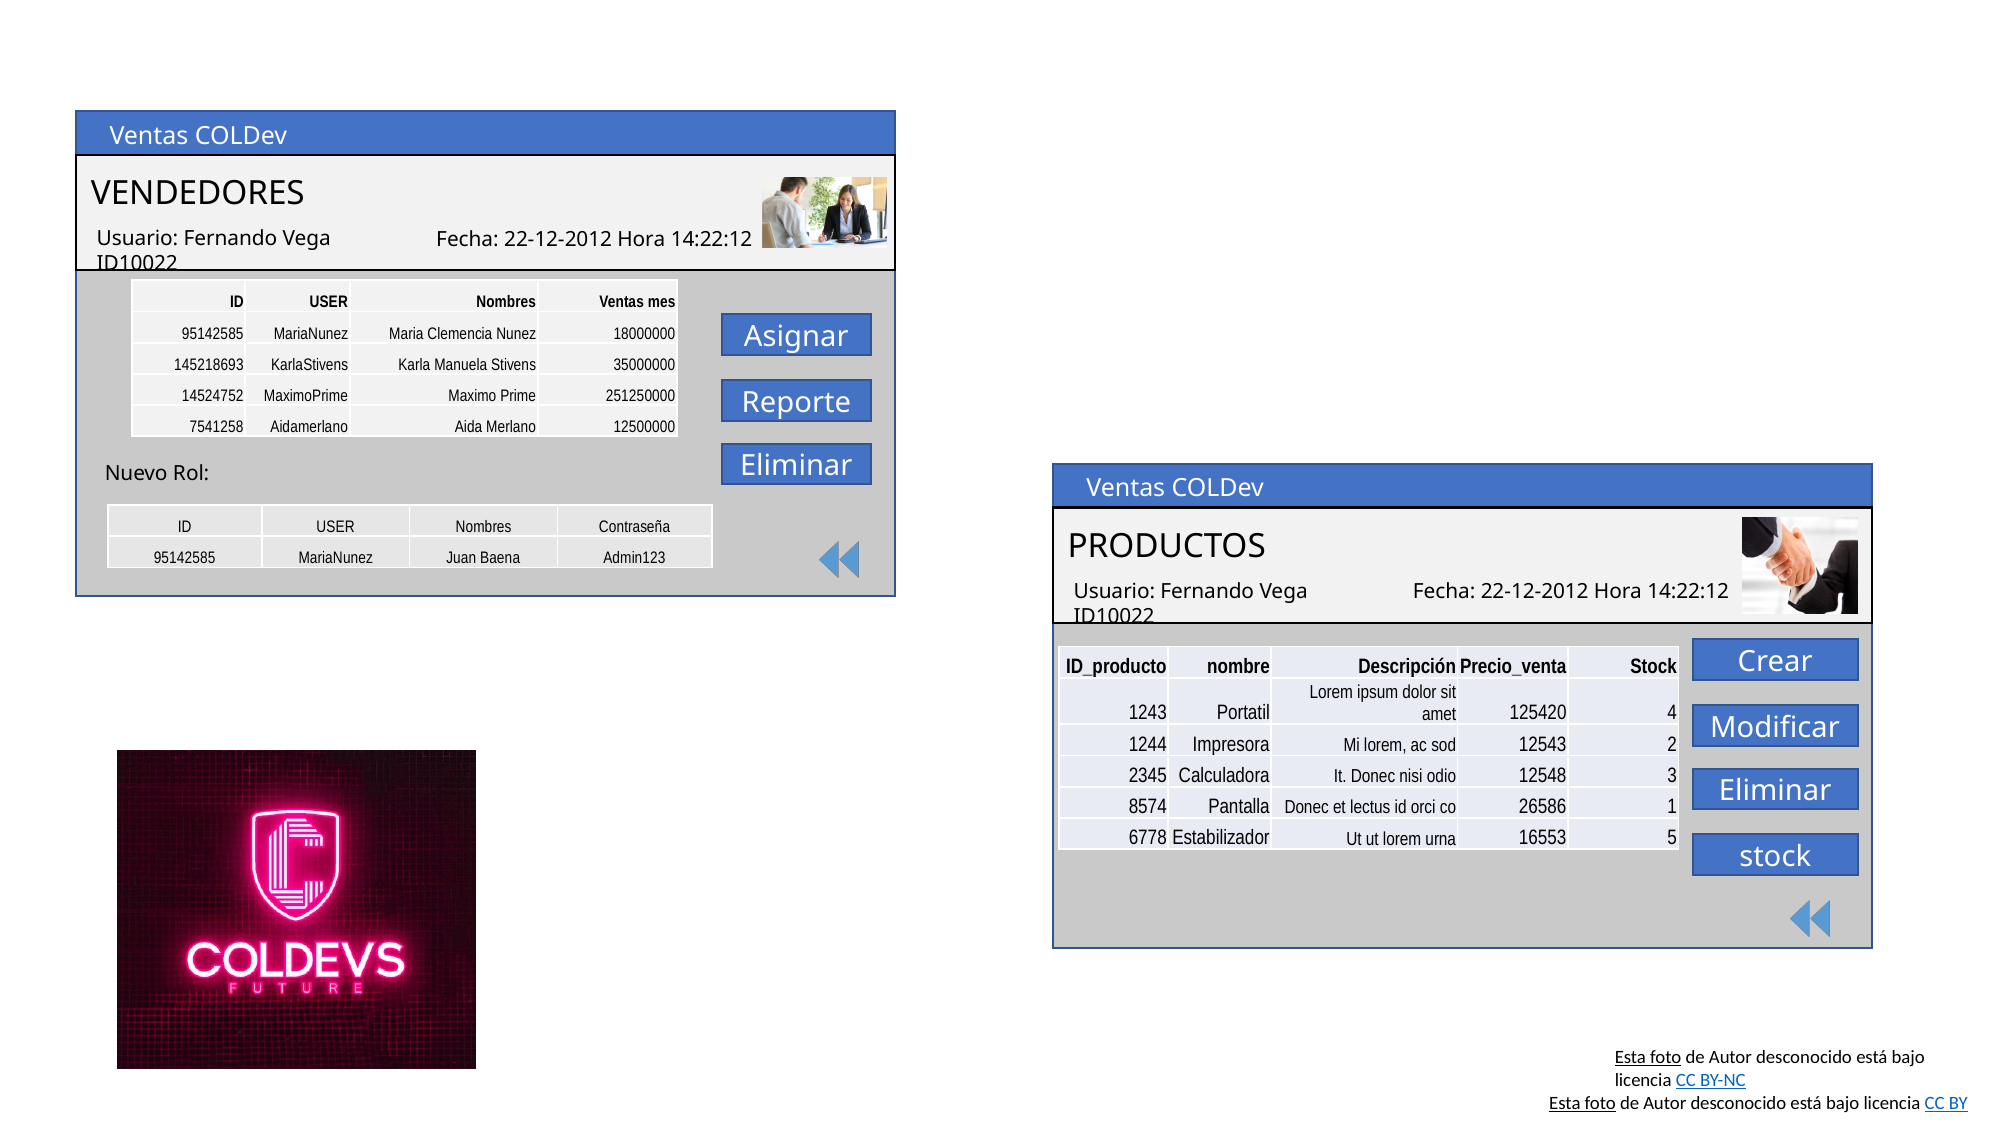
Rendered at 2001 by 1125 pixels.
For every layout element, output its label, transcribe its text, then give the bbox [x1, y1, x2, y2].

table_cell Aida Merlano [351, 406, 537, 435]
table_cell 16553 [1458, 819, 1567, 848]
table_cell It. Donec nisi odio [1272, 756, 1457, 786]
table_cell Ut ut lorem urna [1272, 819, 1457, 848]
table_cell 14524752 [133, 375, 244, 404]
text_box [1052, 463, 1873, 506]
table_cell 12543 [1458, 725, 1567, 755]
text_box Usuario: Fernando Vega ID10022 [1058, 569, 1406, 635]
text_box Usuario: Fernando Vega ID10022 [81, 217, 430, 282]
text_box Fecha: 22-12-2012 Hora 14:22:12 [421, 217, 769, 258]
table_cell MariaNunez [246, 312, 349, 342]
table_cell Karla Manuela Stivens [351, 344, 537, 373]
table_header USER [246, 281, 349, 311]
table_cell 12500000 [539, 406, 676, 435]
table_header Nombres [410, 506, 557, 535]
text_box Reporte [721, 379, 872, 422]
table_cell 5 [1569, 819, 1678, 848]
table_cell 35000000 [539, 344, 676, 373]
table_cell 4 [1569, 679, 1678, 723]
table_cell 2 [1569, 725, 1678, 755]
table_cell Mi lorem, ac sod [1272, 725, 1457, 755]
table_cell 12548 [1458, 756, 1567, 786]
table_cell Lorem ipsum dolor sit amet [1272, 679, 1457, 723]
text_box stock [1692, 833, 1859, 876]
table_cell 3 [1569, 756, 1678, 786]
table_cell 26586 [1458, 788, 1567, 817]
text_box VENDEDORES [76, 164, 424, 219]
table_cell 95142585 [133, 312, 244, 342]
table_cell Aidamerlano [246, 406, 349, 435]
text_box [1052, 624, 1873, 949]
table_header Ventas mes [539, 281, 676, 311]
text_box [75, 110, 896, 154]
picture [1780, 887, 1843, 950]
table_header ID [109, 506, 261, 535]
table_cell 125420 [1458, 679, 1567, 723]
table_cell Donec et lectus id orci co [1272, 788, 1457, 817]
table_cell 1 [1569, 788, 1678, 817]
picture [117, 750, 476, 1069]
table_header Descripción [1272, 647, 1457, 677]
table_cell 1244 [1060, 725, 1167, 755]
text_box Asignar [721, 313, 872, 356]
text_box Fecha: 22-12-2012 Hora 14:22:12 [1398, 570, 1742, 611]
table_cell 6778 [1060, 819, 1167, 848]
table_header nombre [1169, 647, 1270, 677]
text_box [1052, 506, 1873, 624]
table_cell 18000000 [539, 312, 676, 342]
text_box Modificar [1692, 704, 1859, 747]
table_header ID_producto [1060, 647, 1167, 677]
table_cell MaximoPrime [246, 375, 349, 404]
text_box Esta foto de Autor desconocido está bajo licencia CC BY-NC [1599, 1037, 2000, 1083]
table_cell Portatil [1169, 679, 1270, 723]
table_cell 145218693 [133, 344, 244, 373]
table_cell 8574 [1060, 788, 1167, 817]
table_cell 2345 [1060, 756, 1167, 786]
text_box Eliminar [1692, 768, 1859, 810]
table_cell MariaNunez [263, 537, 409, 567]
table_cell Calculadora [1169, 756, 1270, 786]
table_cell 7541258 [133, 406, 244, 435]
table_cell Pantalla [1169, 788, 1270, 817]
table_header USER [263, 506, 409, 535]
table_cell Admin123 [558, 537, 711, 567]
picture [762, 177, 887, 248]
text_box Crear [1692, 638, 1859, 681]
table_header Nombres [351, 281, 537, 311]
table_header Precio_venta [1458, 647, 1567, 677]
picture [809, 528, 872, 591]
table_cell Impresora [1169, 725, 1270, 755]
table_header Contraseña [558, 506, 711, 535]
text_box Eliminar [721, 443, 872, 485]
table_cell Estabilizador [1169, 819, 1270, 848]
table_header ID [133, 281, 244, 311]
text_box Nuevo Rol: [90, 452, 438, 493]
table_cell Juan Baena [410, 537, 557, 567]
text_box Ventas COLDev [94, 111, 587, 157]
table_header Stock [1569, 647, 1678, 677]
text_box PRODUCTOS [1052, 516, 1401, 572]
table_cell Maria Clemencia Nunez [351, 312, 537, 342]
text_box [75, 154, 896, 271]
text_box [75, 271, 896, 597]
table_cell 1243 [1060, 679, 1167, 723]
table_cell KarlaStivens [246, 344, 349, 373]
text_box Ventas COLDev [1071, 464, 1564, 510]
table_cell 251250000 [539, 375, 676, 404]
picture [1742, 517, 1858, 614]
table_cell 95142585 [109, 537, 261, 567]
text_box Esta foto de Autor desconocido está bajo licencia CC BY [1534, 1083, 2000, 1121]
table_cell Maximo Prime [351, 375, 537, 404]
